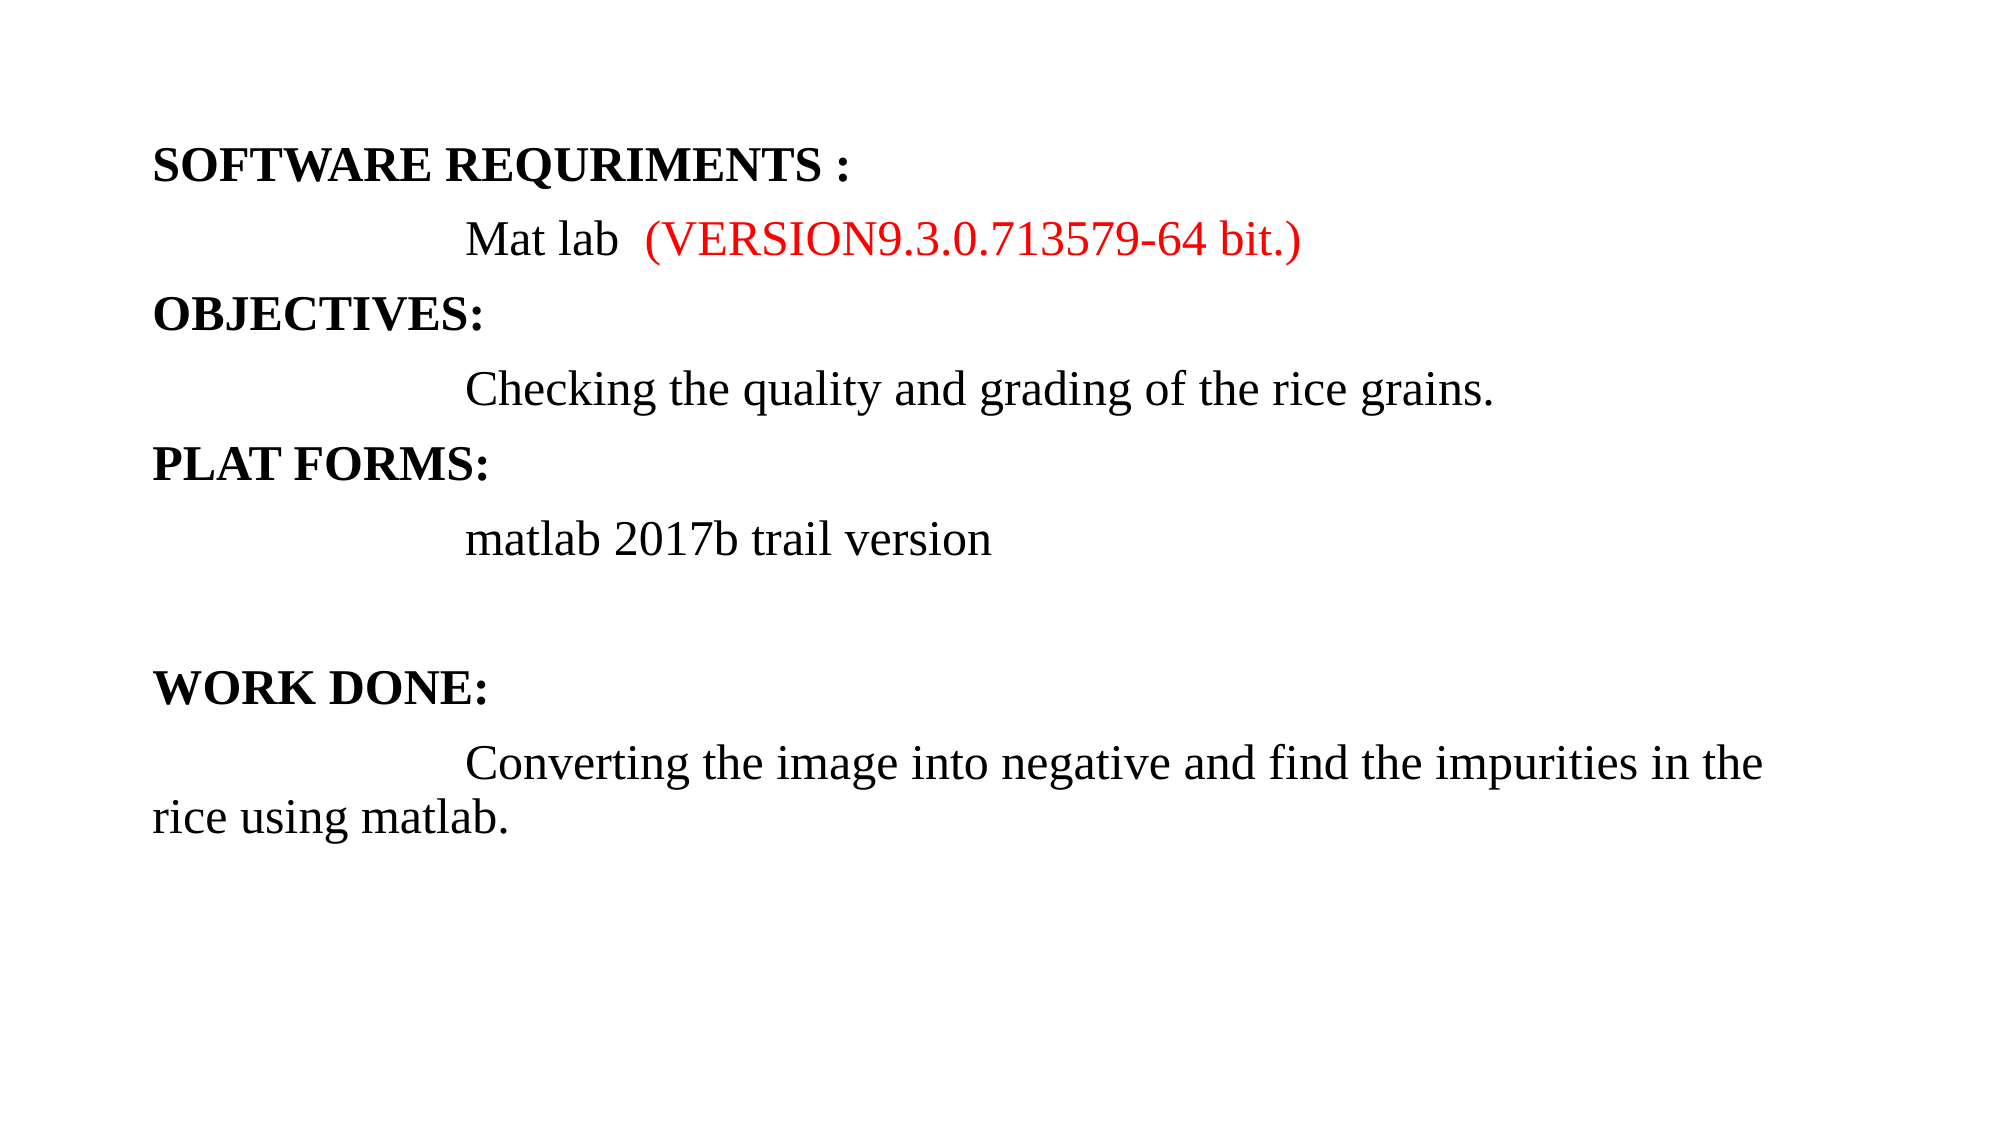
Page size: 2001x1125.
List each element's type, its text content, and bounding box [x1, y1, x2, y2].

list SOFTWARE REQURIMENTS : Mat lab (VERSION9.3.0.713579-64 bit.) OBJECTIVES: Checking the quality and grading of the rice grains. PLAT FORMS: matlab 2017b trail version WORK DONE: Converting the image into negative and find the impurities in the rice using matlab. [137, 130, 1863, 1014]
